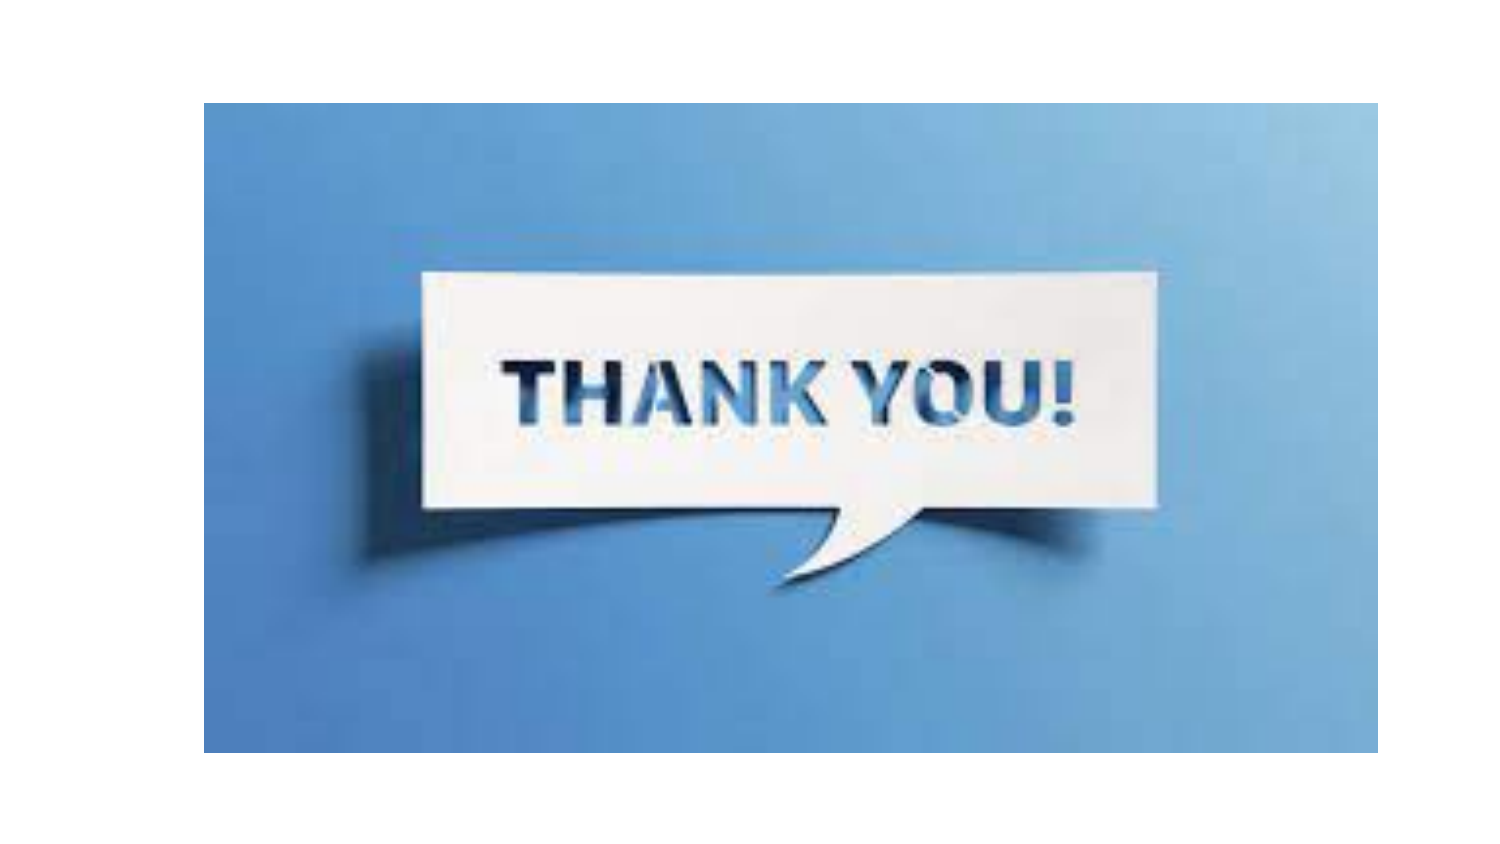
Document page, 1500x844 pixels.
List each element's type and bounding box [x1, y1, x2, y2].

picture [204, 103, 1378, 753]
